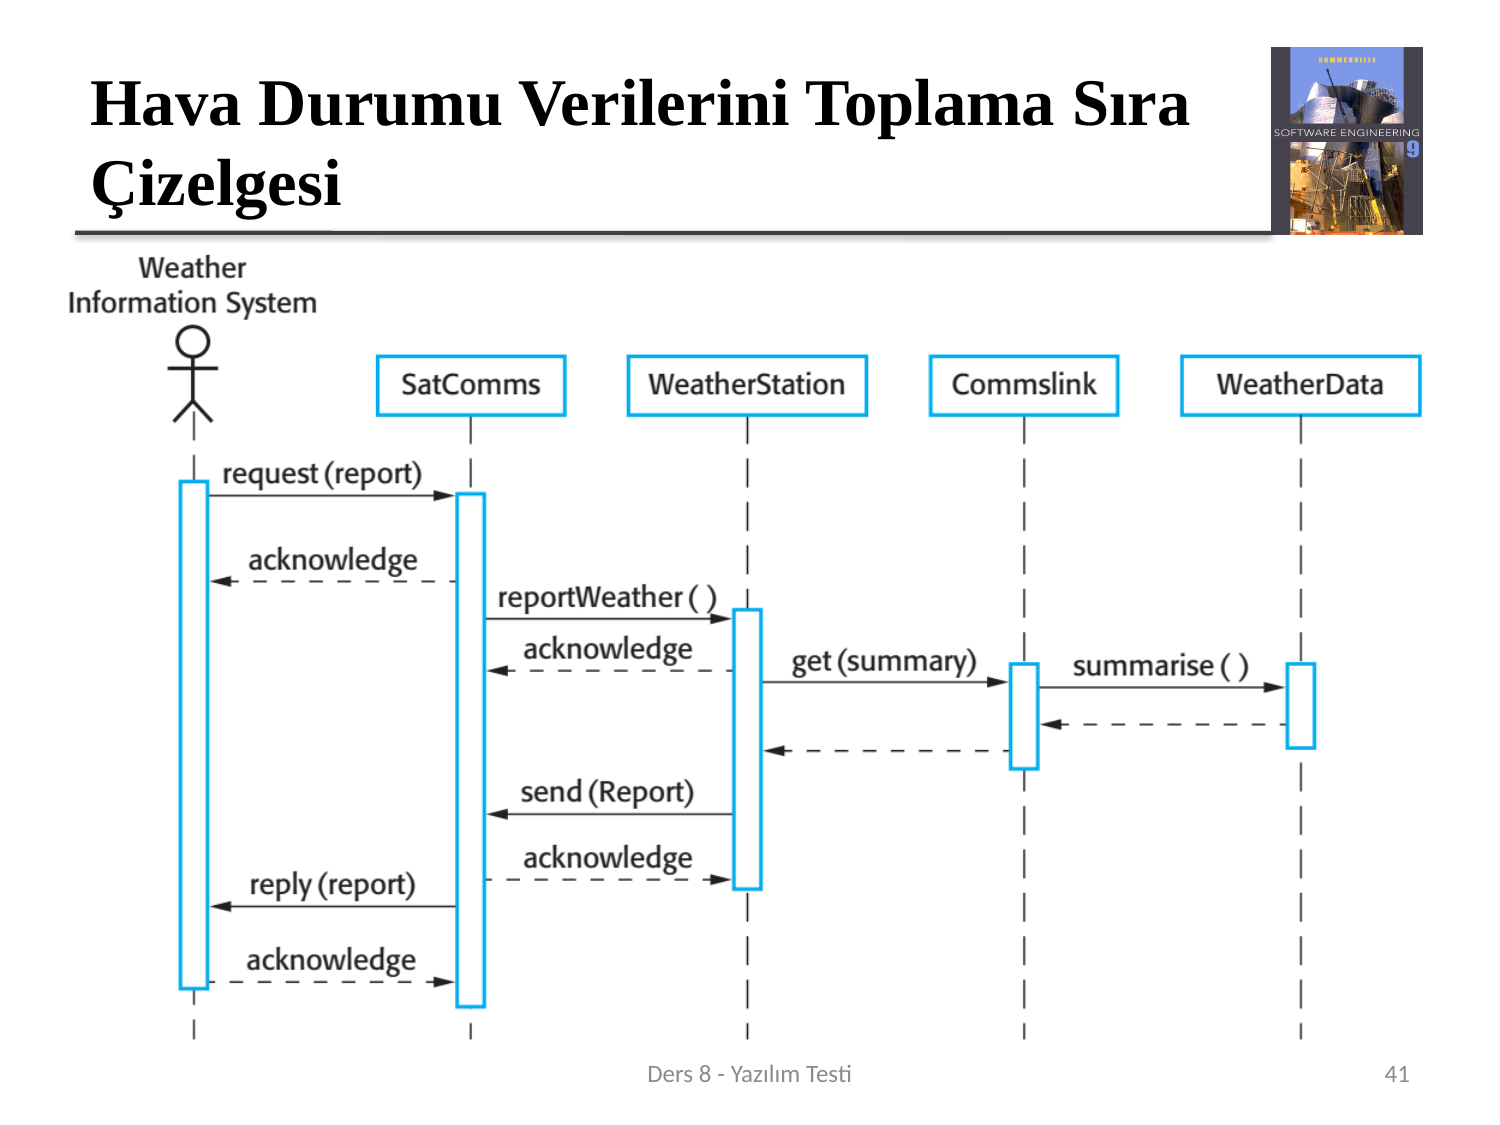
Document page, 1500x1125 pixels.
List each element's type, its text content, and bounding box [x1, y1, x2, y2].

slide_number 41 [1074, 1062, 1425, 1103]
footer Ders 8 - Yazılım Testi [512, 1062, 988, 1103]
picture [58, 242, 1442, 1054]
picture [1272, 47, 1423, 235]
title Hava Durumu Verilerini Toplama Sıra Çizelgesi [74, 44, 1272, 233]
